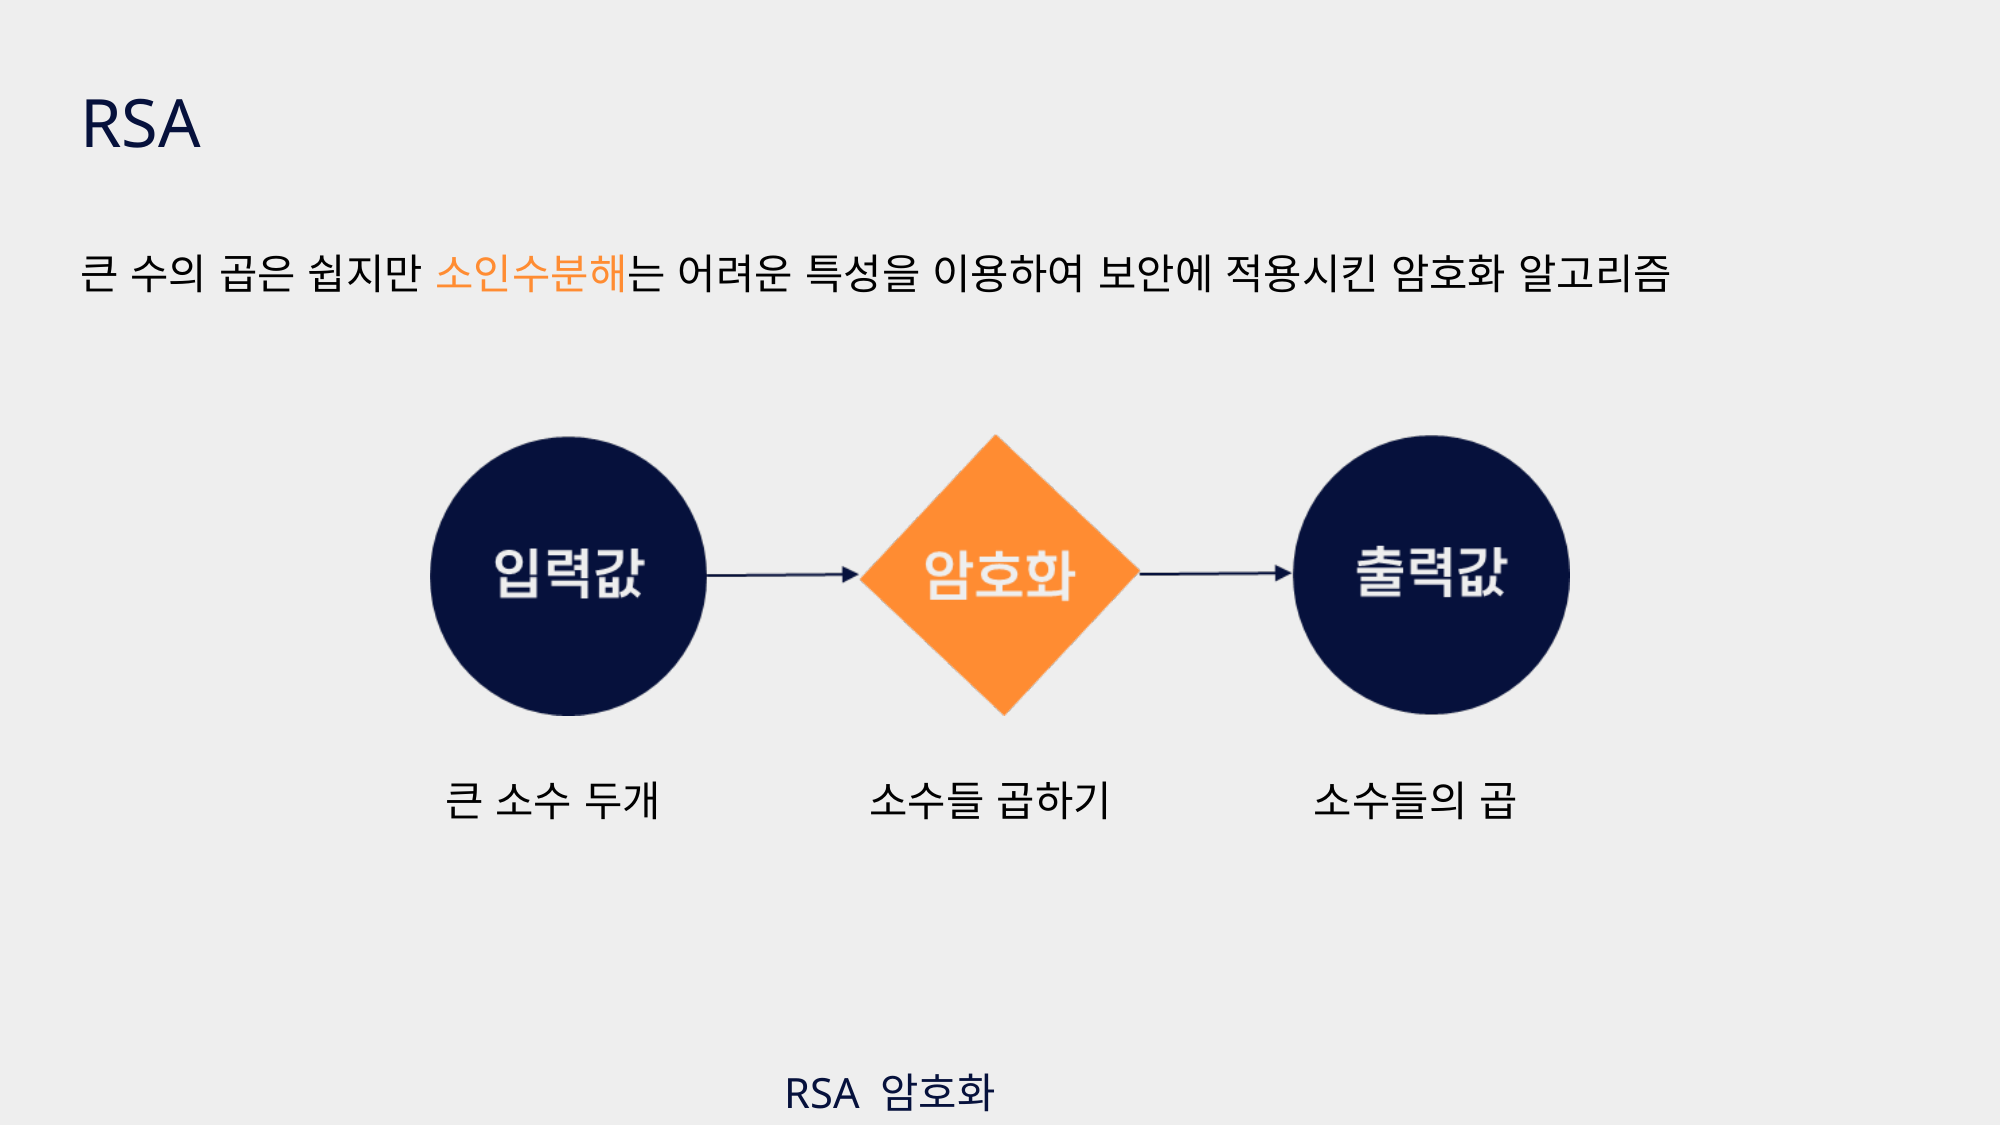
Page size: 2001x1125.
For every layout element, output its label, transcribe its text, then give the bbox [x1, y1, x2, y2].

text_box 큰 소수 두개 [430, 767, 701, 833]
text_box 소수들의 곱 [1299, 767, 1551, 833]
text_box 큰 수의 곱은 쉽지만 소인수분해는 어려운 특성을 이용하여 보안에 적용시킨 암호화 알고리즘 [65, 240, 1891, 306]
text_box RSA [65, 73, 431, 169]
text_box RSA 암호화 [769, 1059, 1231, 1125]
text_box 소수들 곱하기 [854, 767, 1146, 833]
picture [430, 434, 1570, 716]
